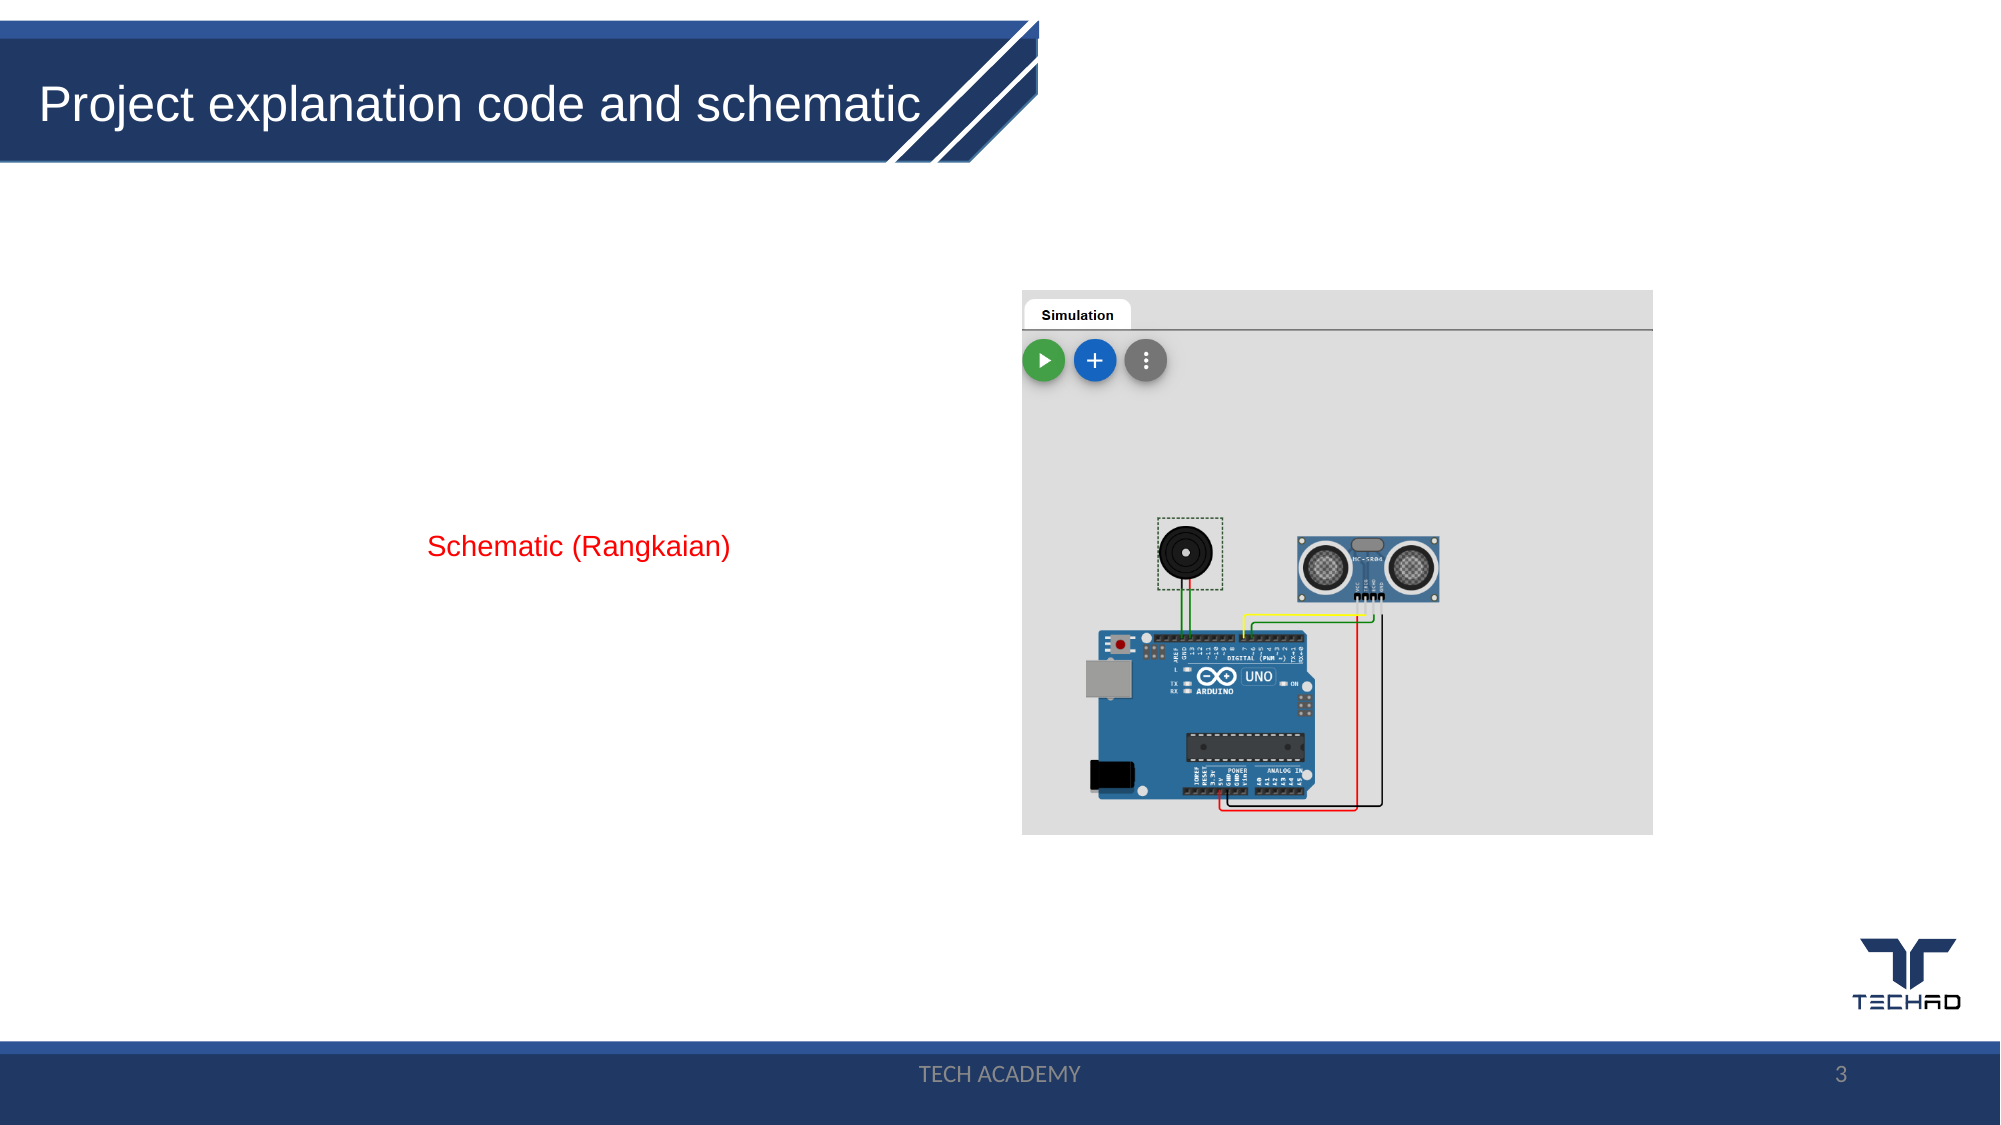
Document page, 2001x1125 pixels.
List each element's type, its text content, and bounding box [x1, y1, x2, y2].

text_box Schematic (Rangkaian) [412, 519, 747, 570]
text_box Project explanation code and schematic [23, 56, 959, 148]
slide_number 3 [1412, 1042, 1863, 1103]
picture [1021, 289, 1654, 835]
footer TECH ACADEMY [662, 1042, 1338, 1103]
